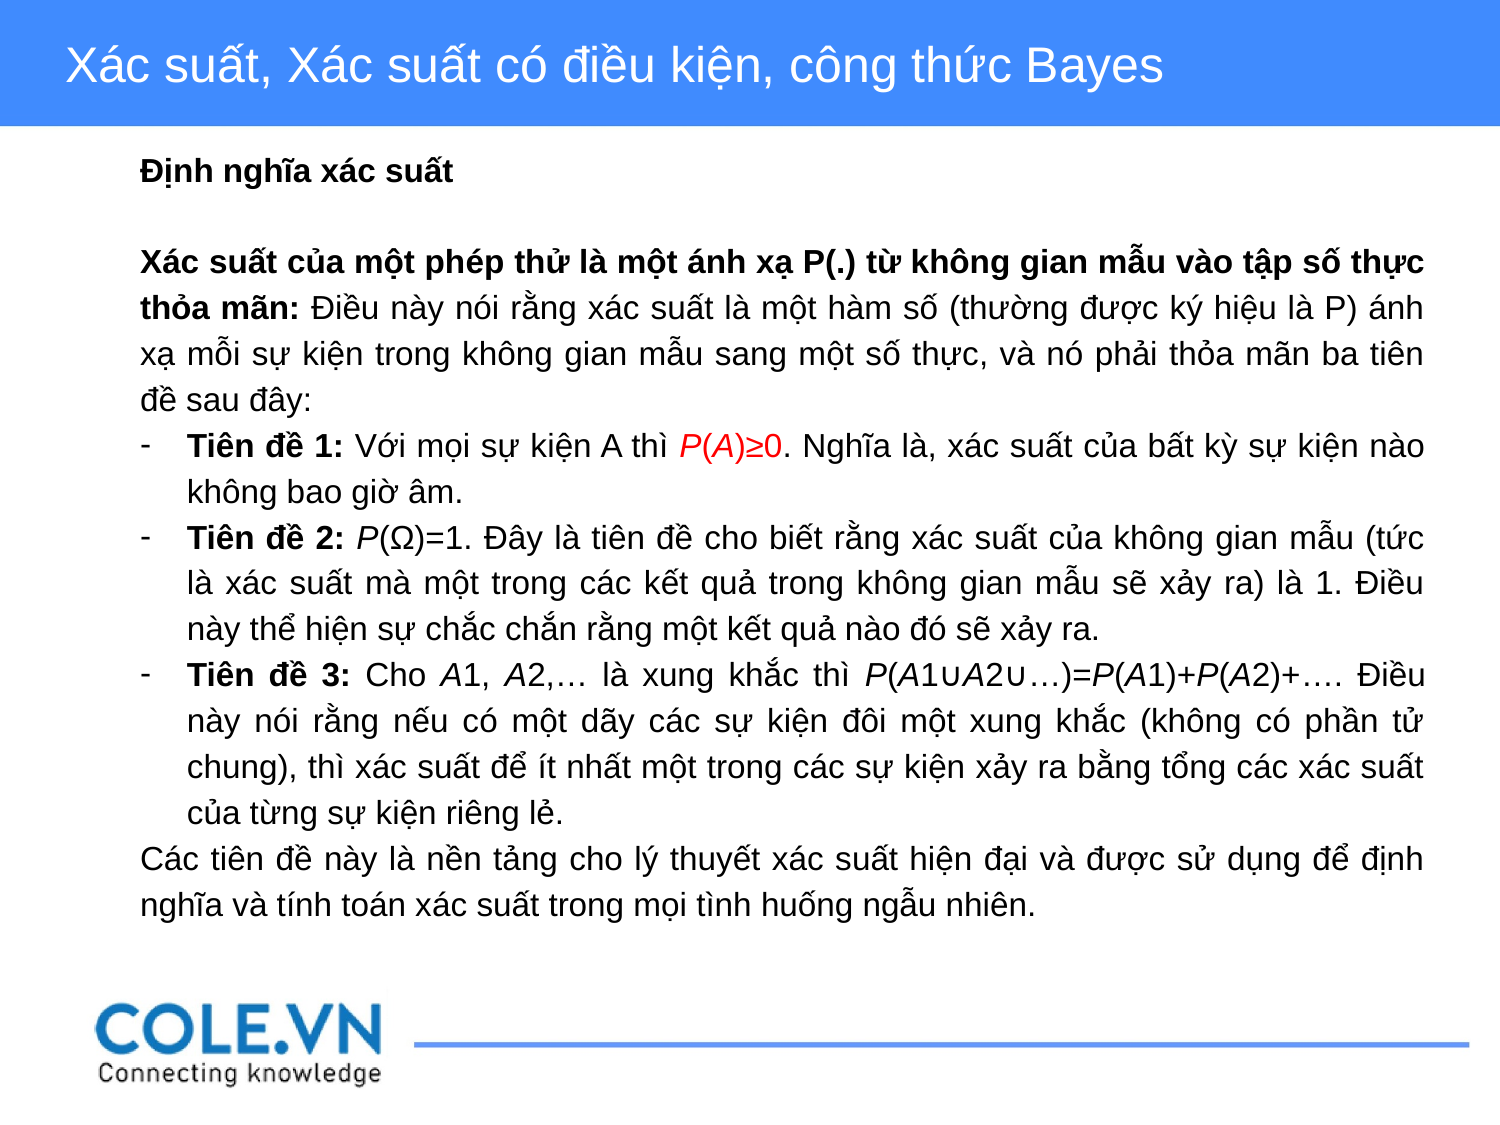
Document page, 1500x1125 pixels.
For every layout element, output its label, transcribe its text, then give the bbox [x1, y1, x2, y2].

text_box Xác suất, Xác suất có điều kiện, công thức Bayes [49, 25, 1379, 101]
picture [0, 0, 1500, 1125]
text_box Định nghĩa xác suất Xác suất của một phép thử là một ánh xạ P(.) từ không gian mẫu vào tập số thực thỏa mãn: Điều này nói rằng xác suất là một hàm số (thường được ký hiệu là P) ánh xạ mỗi sự kiện trong không gian mẫu sang một số thực, và nó phải thỏa mãn ba tiên đề sau đây: Tiên đề 1: Với mọi sự kiện A thì P(A)≥0. Nghĩa là, xác suất của bất kỳ sự kiện nào không bao giờ âm. Tiên đề 2: P(Ω)=1. Đây là tiên đề cho biết rằng xác suất của không gian mẫu (tức là xác suất mà một trong các kết quả trong không gian mẫu sẽ xảy ra) là 1. Điều này thể hiện sự chắc chắn rằng một kết quả nào đó sẽ xảy ra. Tiên đề 3: Cho A1​, A2​,… là xung khắc thì P(A1​∪A2​∪…)=P(A1​)+P(A2​)+…. Điều này nói rằng nếu có một dãy các sự kiện đôi một xung khắc (không có phần tử chung), thì xác suất để ít nhất một trong các sự kiện xảy ra bằng tổng các xác suất của từng sự kiện riêng lẻ. Các tiên đề này là nền tảng cho lý thuyết xác suất hiện đại và được sử dụng để định nghĩa và tính toán xác suất trong mọi tình huống ngẫu nhiên. [50, 127, 1441, 331]
